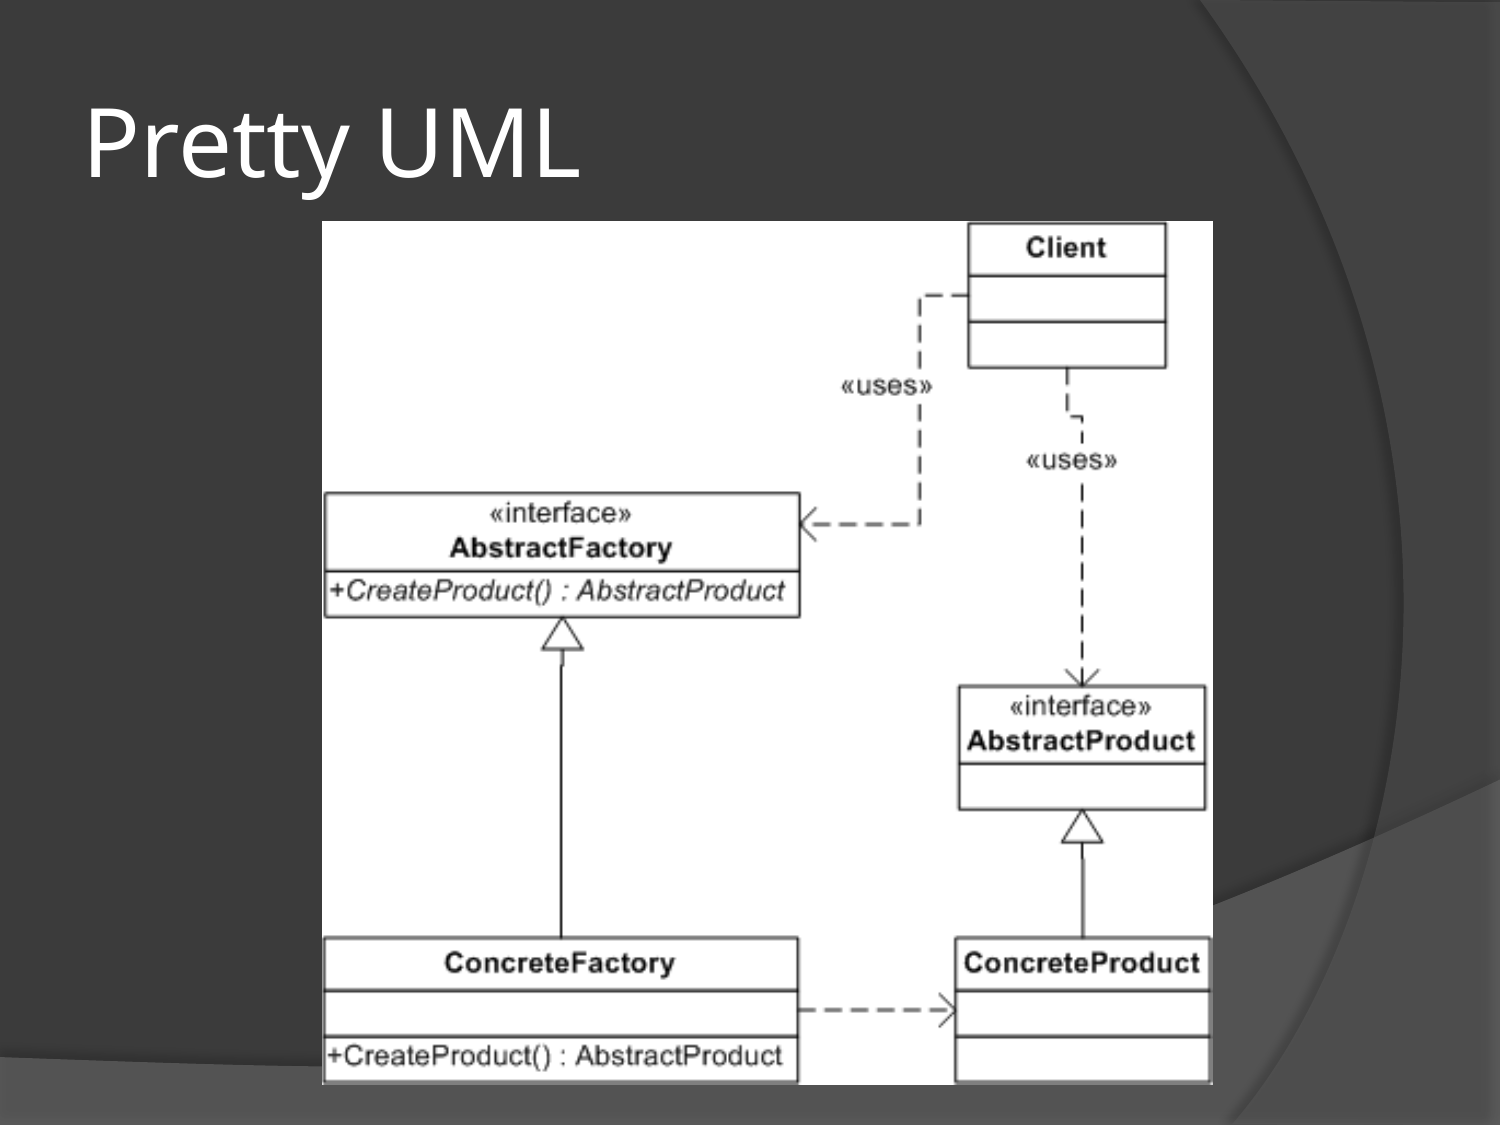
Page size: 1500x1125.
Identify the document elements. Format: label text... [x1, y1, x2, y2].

title Pretty UML [75, 45, 1300, 233]
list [322, 221, 1213, 1086]
